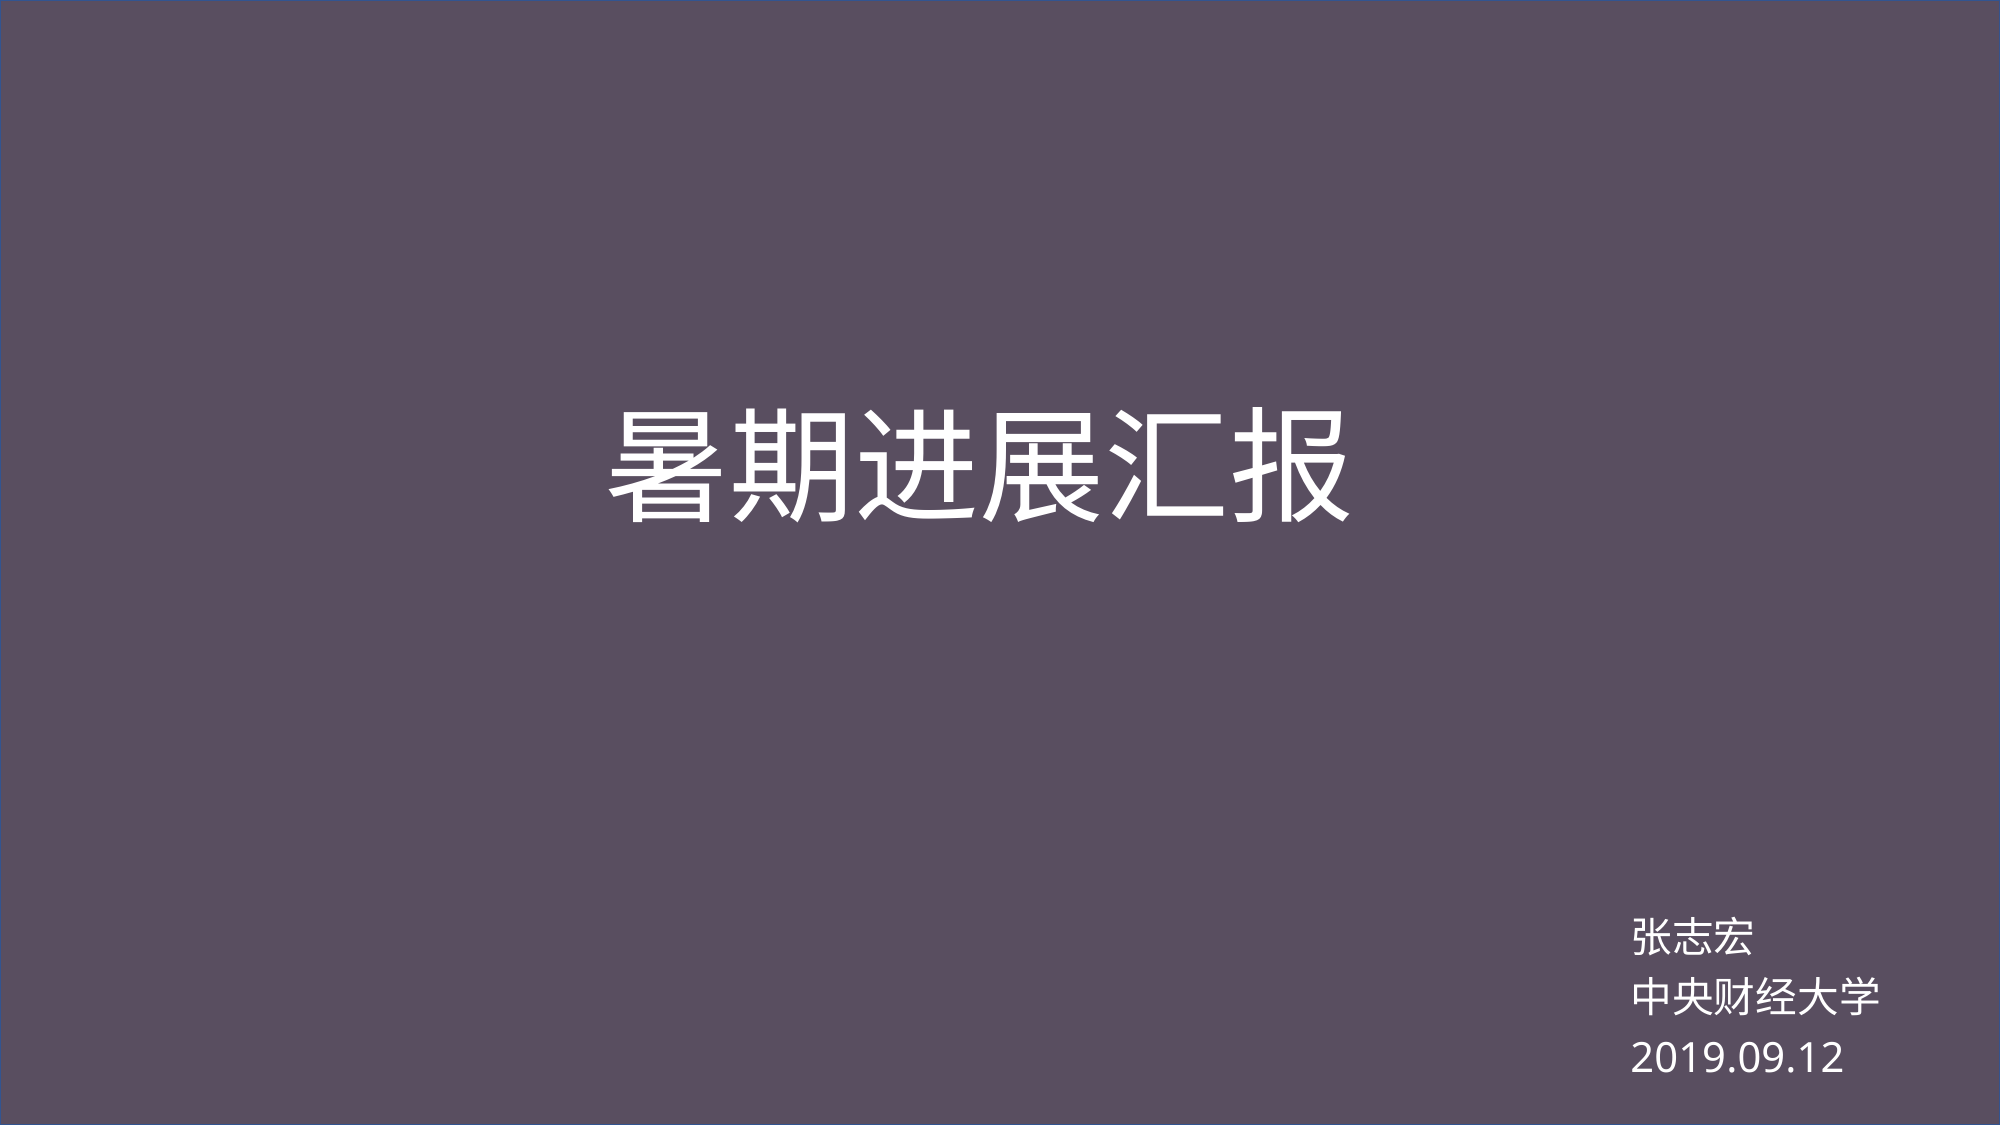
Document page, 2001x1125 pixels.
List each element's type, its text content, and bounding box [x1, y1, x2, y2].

text_box 暑期进展汇报 [569, 379, 1390, 545]
text_box 张志宏 中央财经大学 2019.09.12 [1615, 893, 1958, 1089]
text_box [0, 0, 2000, 1125]
